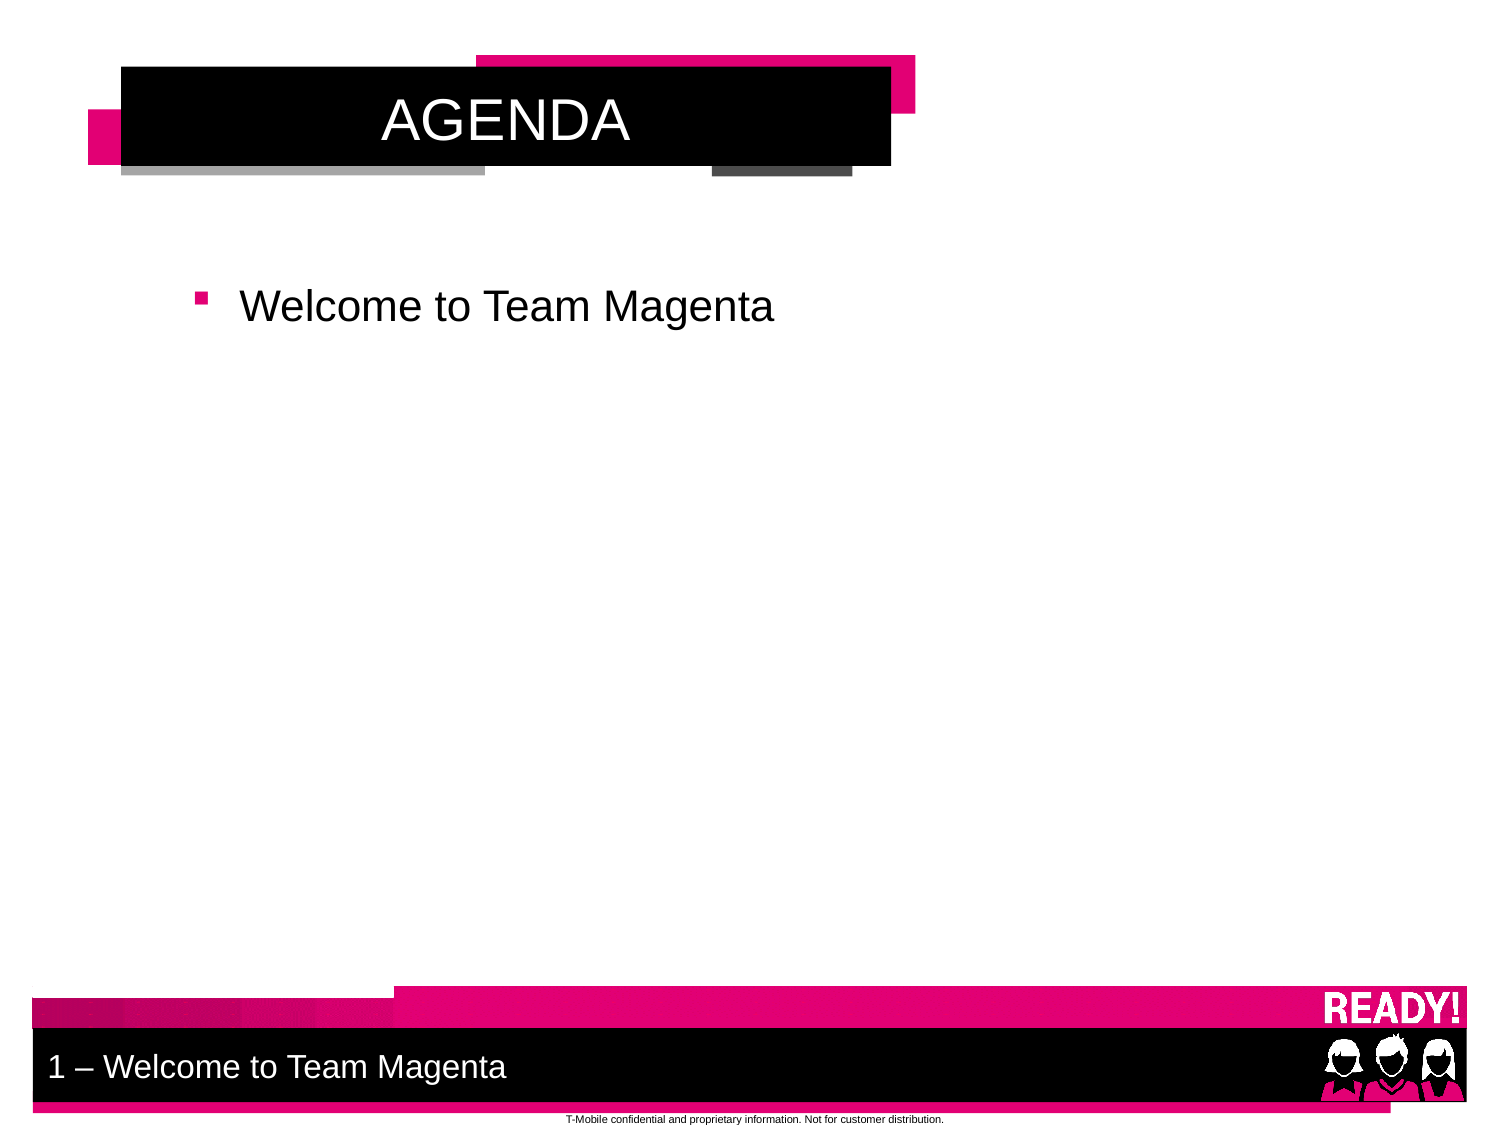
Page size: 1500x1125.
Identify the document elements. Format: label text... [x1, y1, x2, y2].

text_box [32, 974, 1474, 1125]
text_box Welcome to Team Magenta [176, 270, 1368, 339]
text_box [87, 54, 916, 177]
